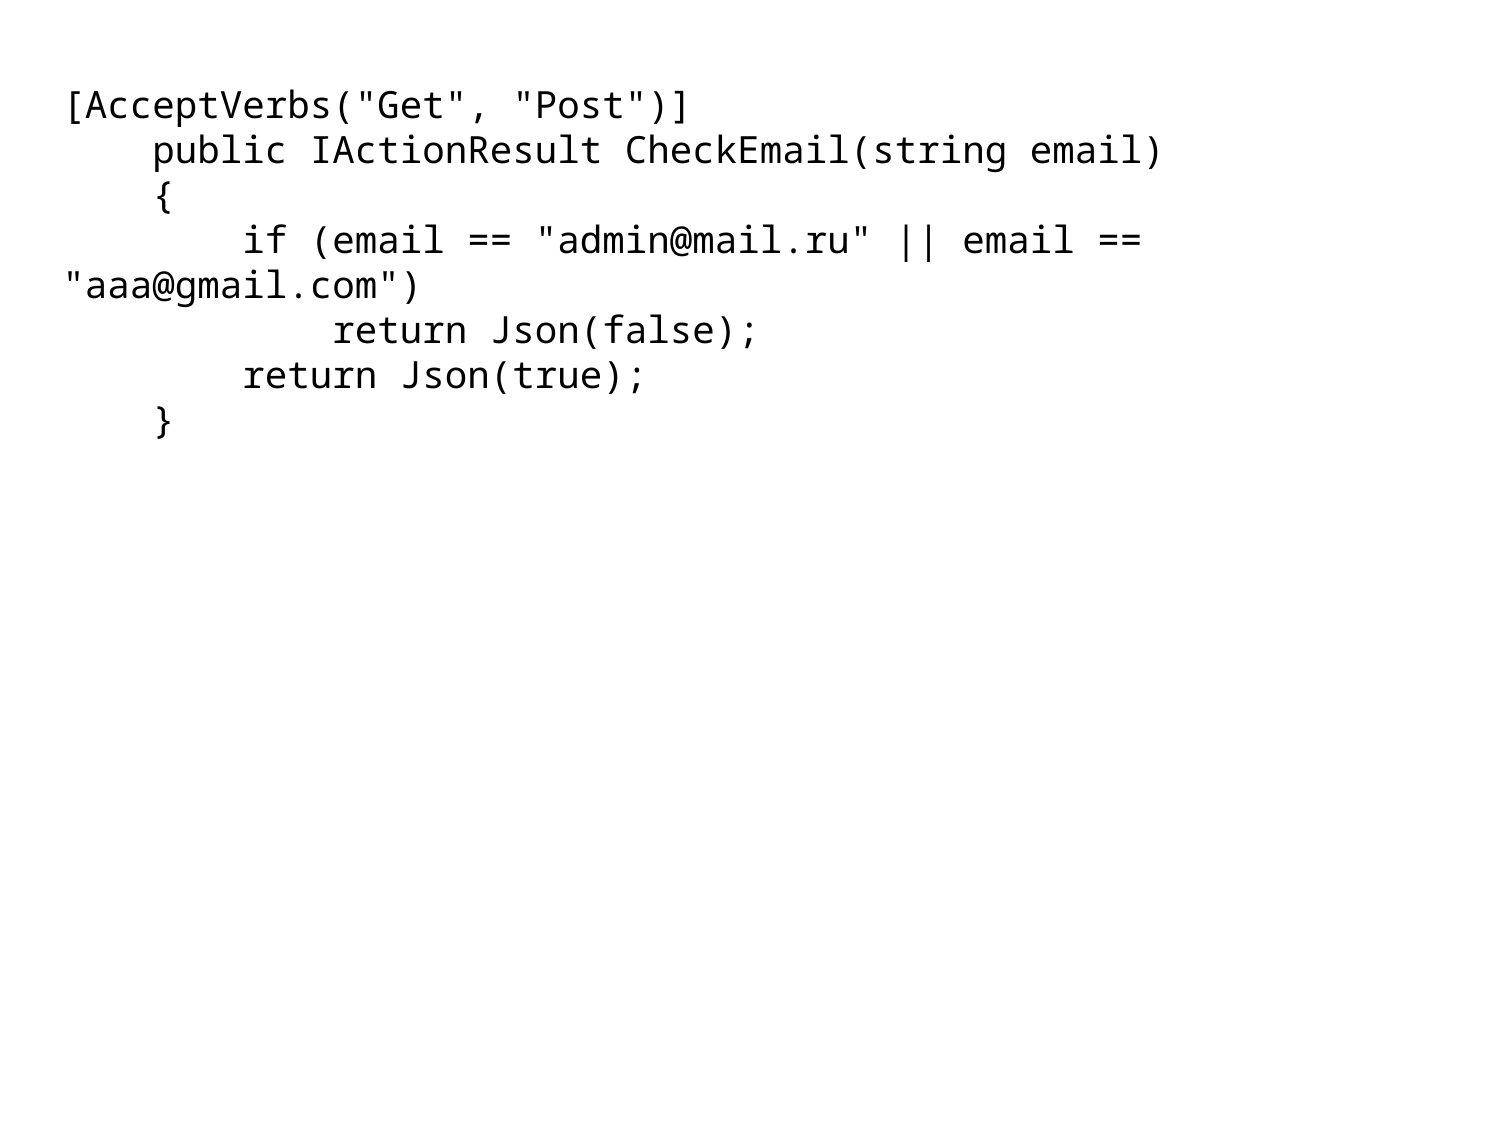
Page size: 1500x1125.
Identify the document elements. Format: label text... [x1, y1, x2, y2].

text_box [AcceptVerbs("Get", "Post")] public IActionResult CheckEmail(string email) { if (email == "admin@mail.ru" || email == "aaa@gmail.com") return Json(false); return Json(true); } [62, 80, 1498, 441]
